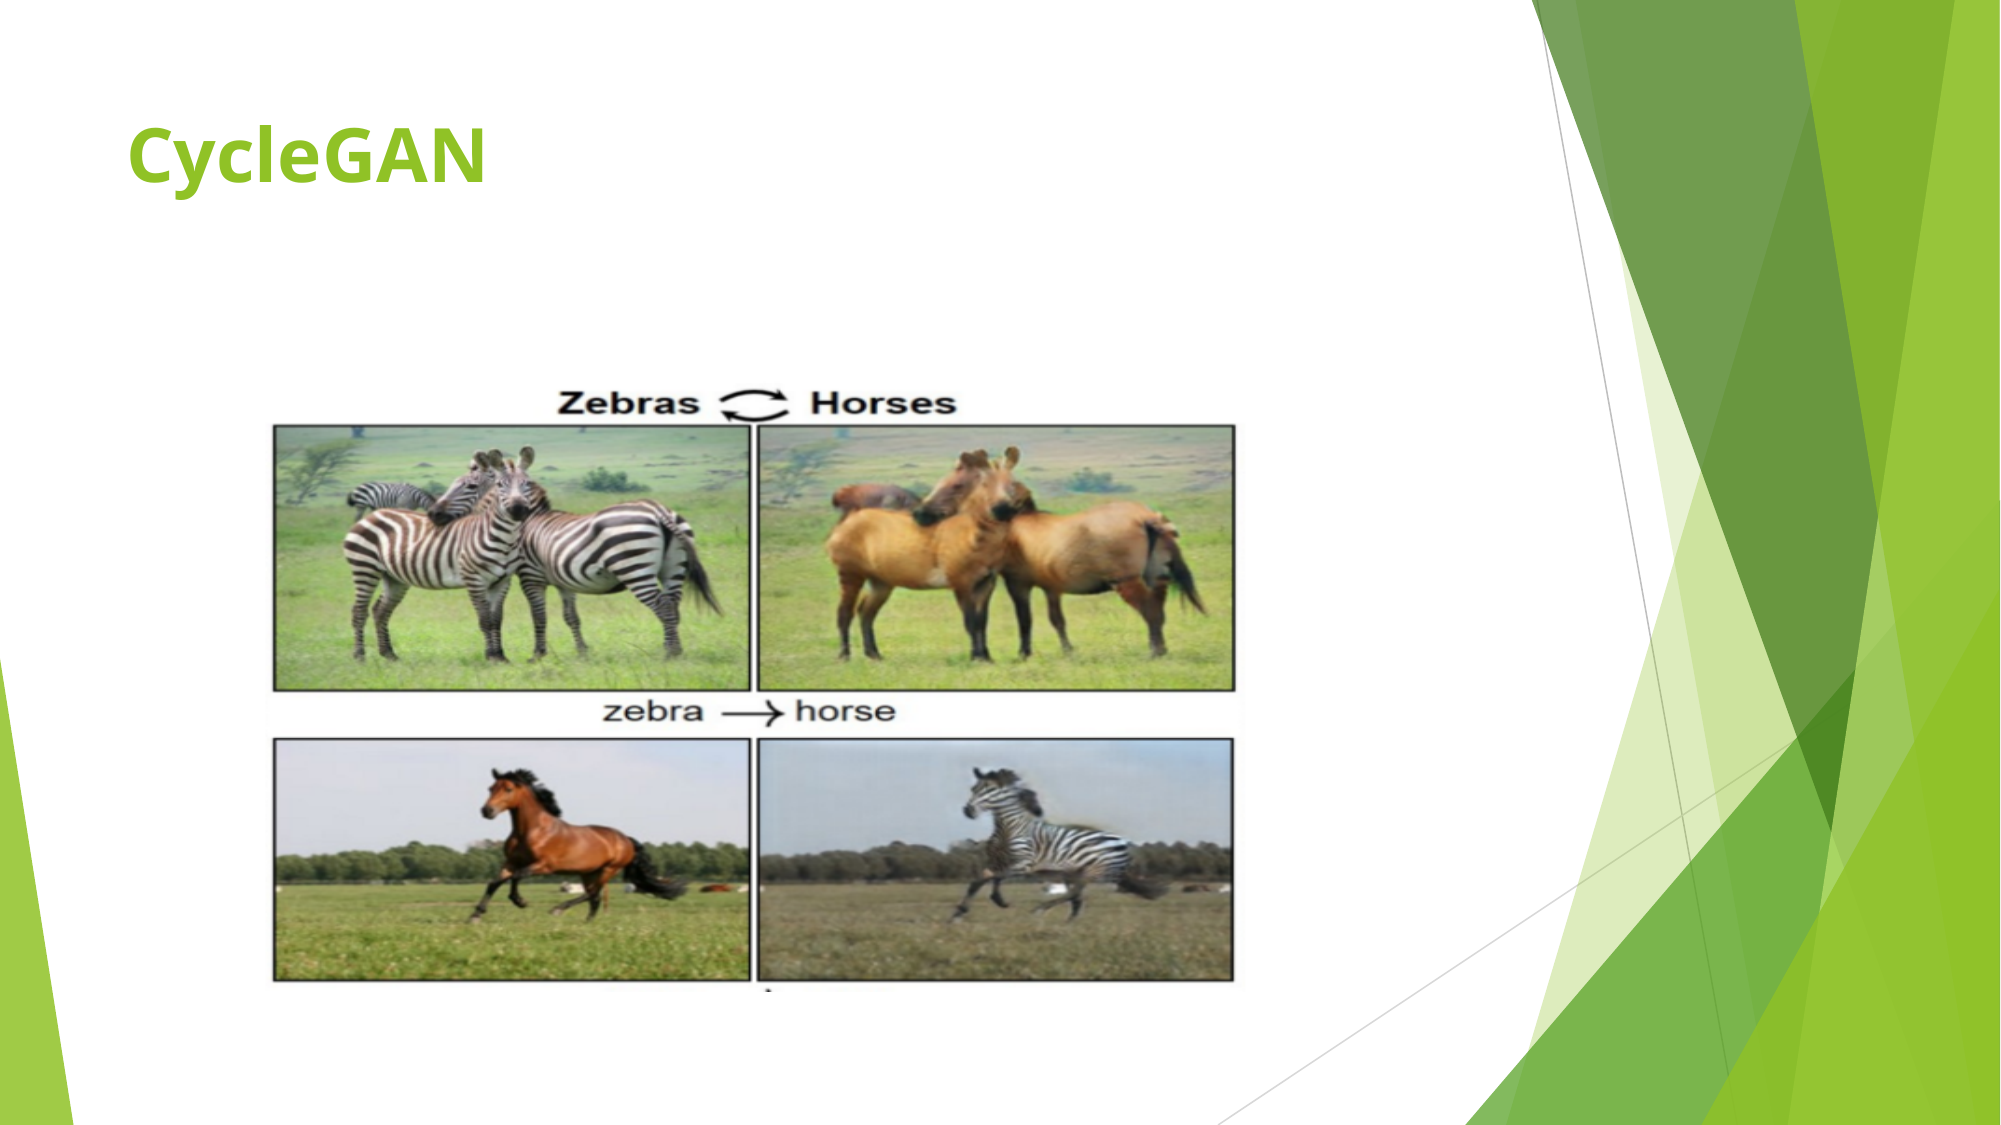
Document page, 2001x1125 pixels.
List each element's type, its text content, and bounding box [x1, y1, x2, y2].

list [197, 354, 1348, 992]
title CycleGAN [111, 99, 1522, 317]
